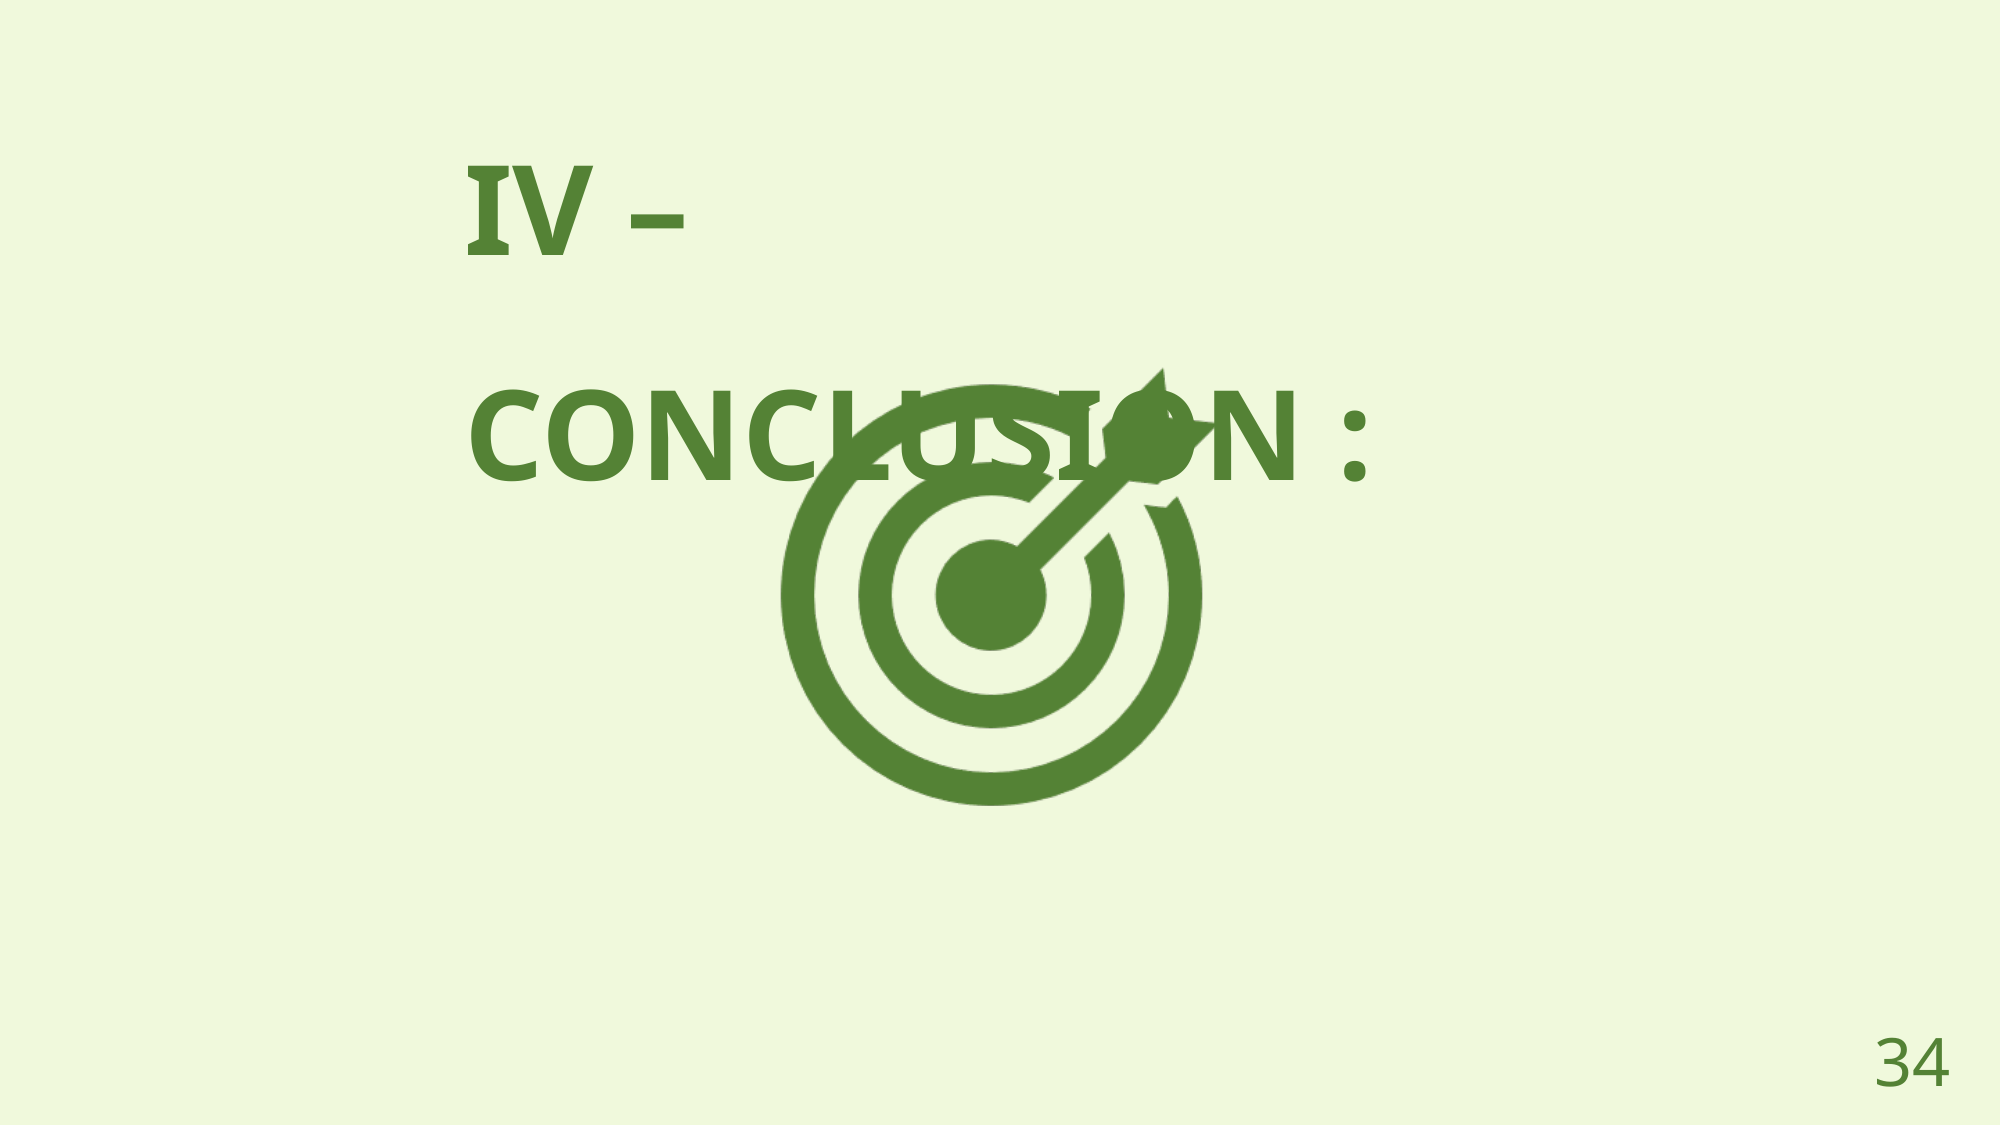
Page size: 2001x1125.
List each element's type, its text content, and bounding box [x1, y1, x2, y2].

picture [734, 321, 1266, 854]
text_box 34 [1832, 1023, 1966, 1107]
title IV – CONCLUSION : [449, 47, 1551, 222]
